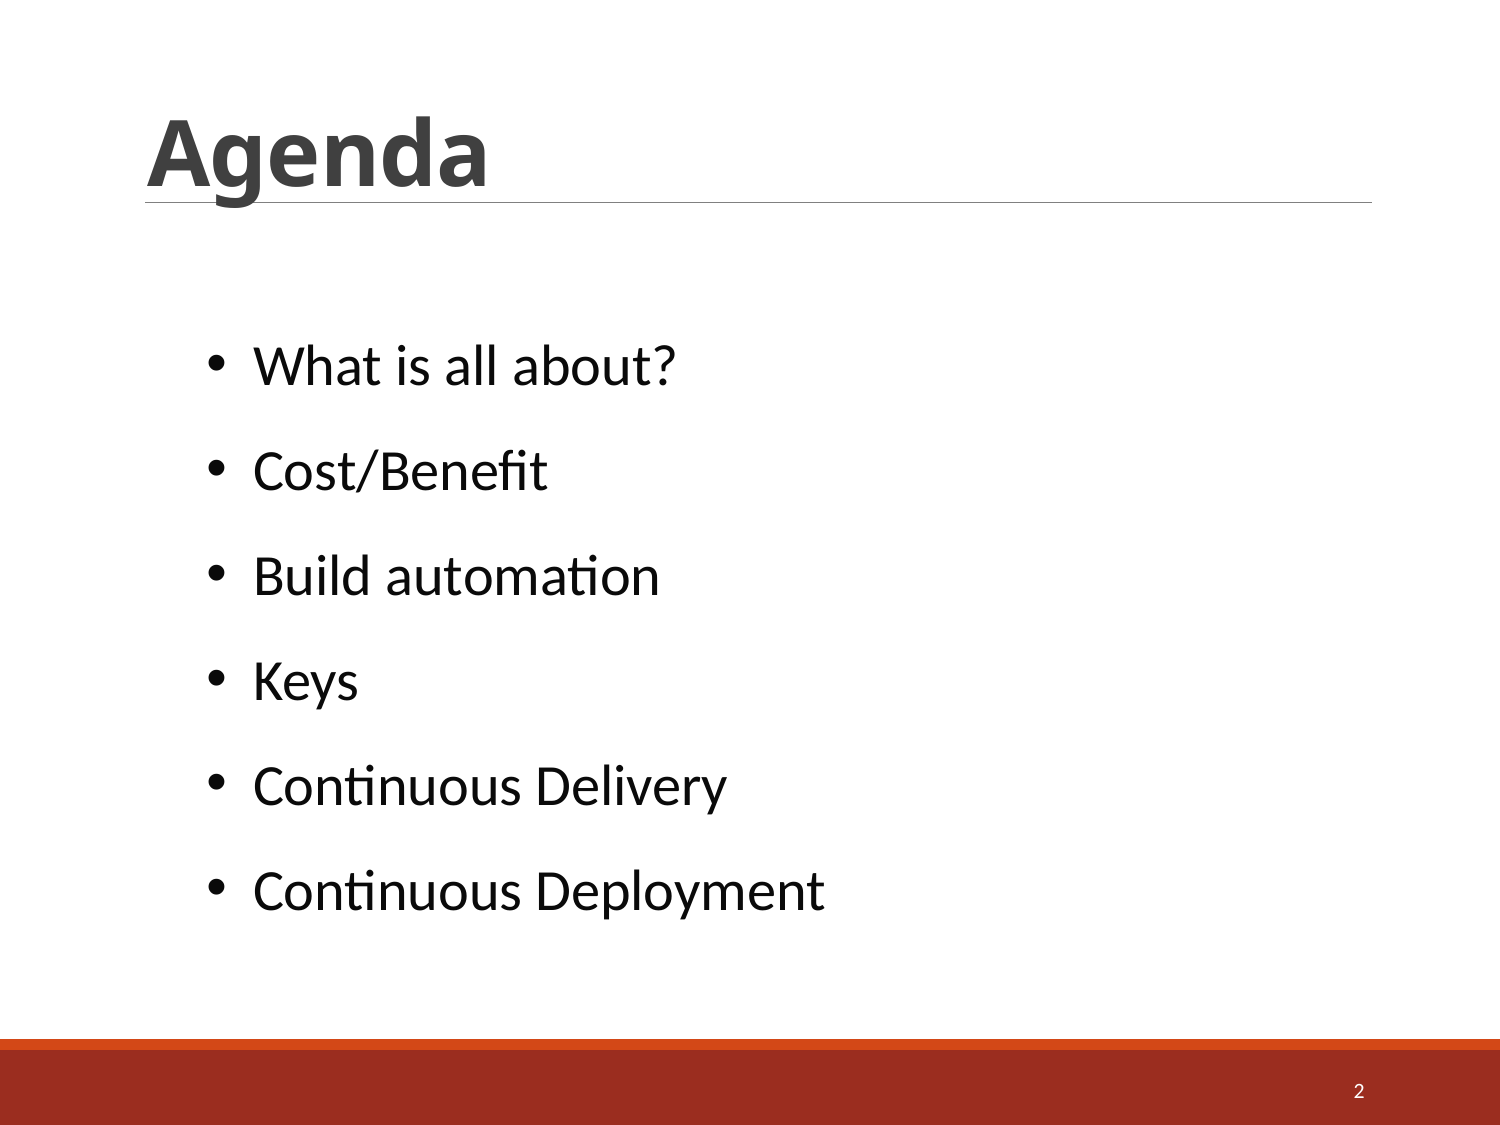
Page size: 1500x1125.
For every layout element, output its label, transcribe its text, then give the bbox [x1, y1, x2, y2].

slide_number 2 [1218, 1059, 1380, 1120]
text_box What is all about? Cost/Benefit Build automation Keys Continuous Delivery Continuous Deployment [191, 284, 1372, 930]
title Agenda [132, 67, 1371, 214]
